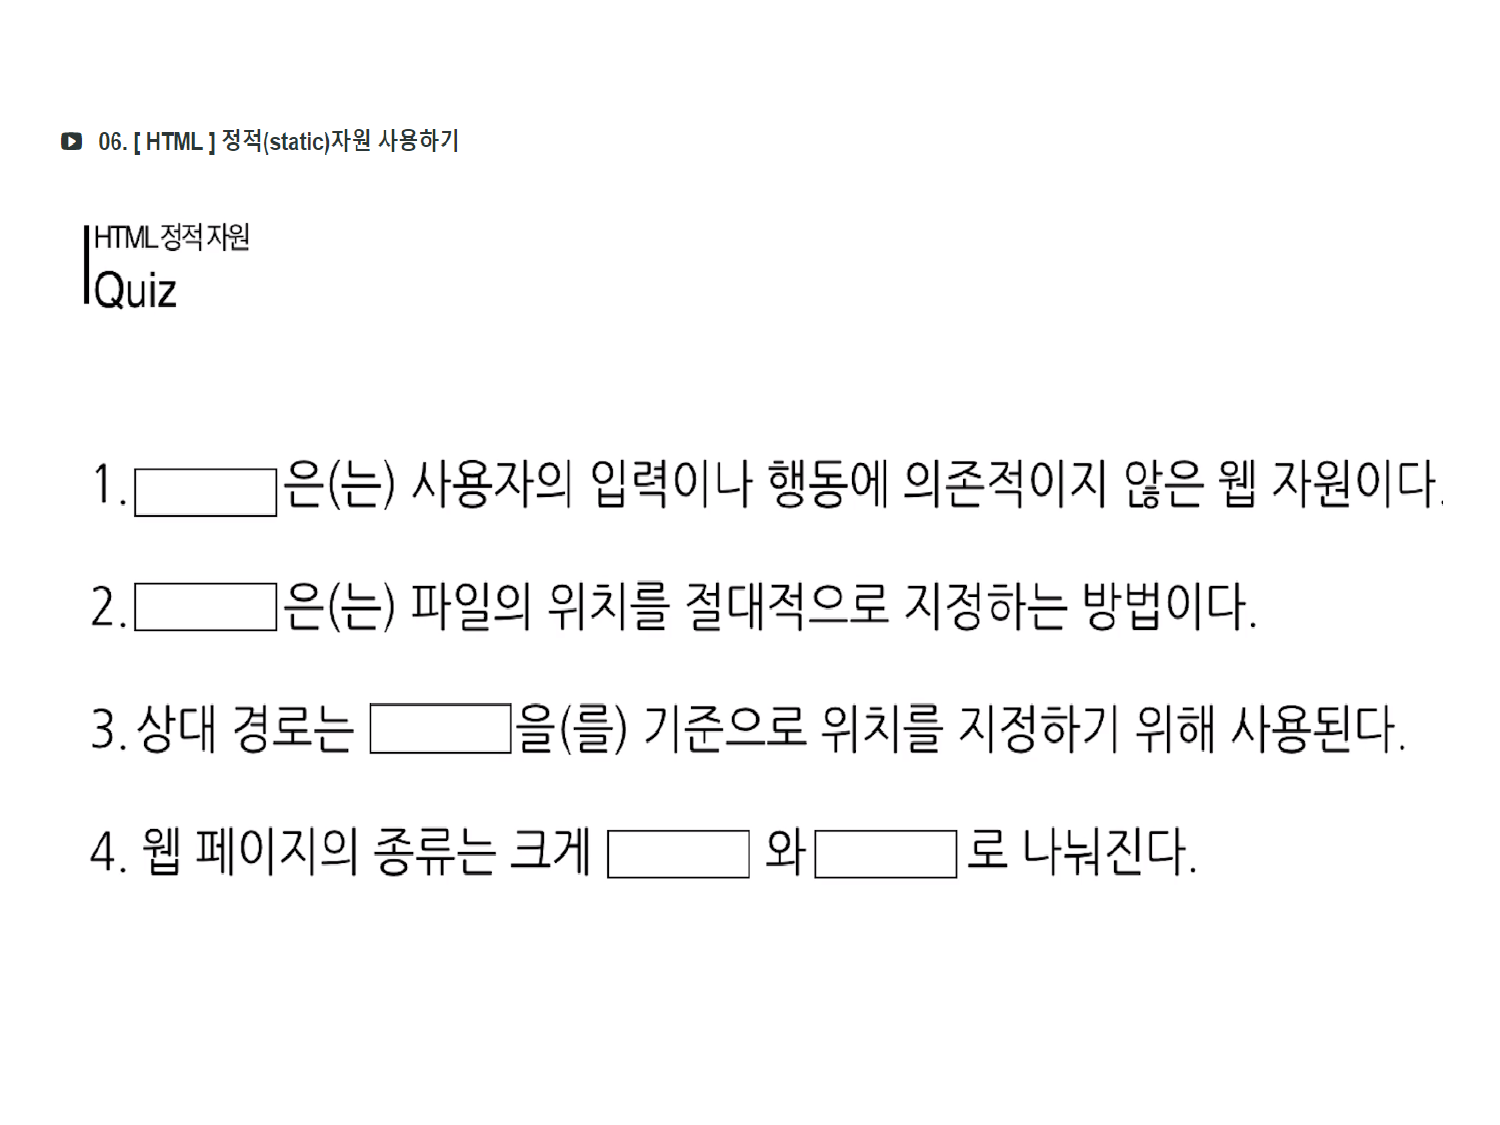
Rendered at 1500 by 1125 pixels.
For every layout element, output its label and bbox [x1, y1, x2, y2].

text_box [52, 125, 1451, 1079]
